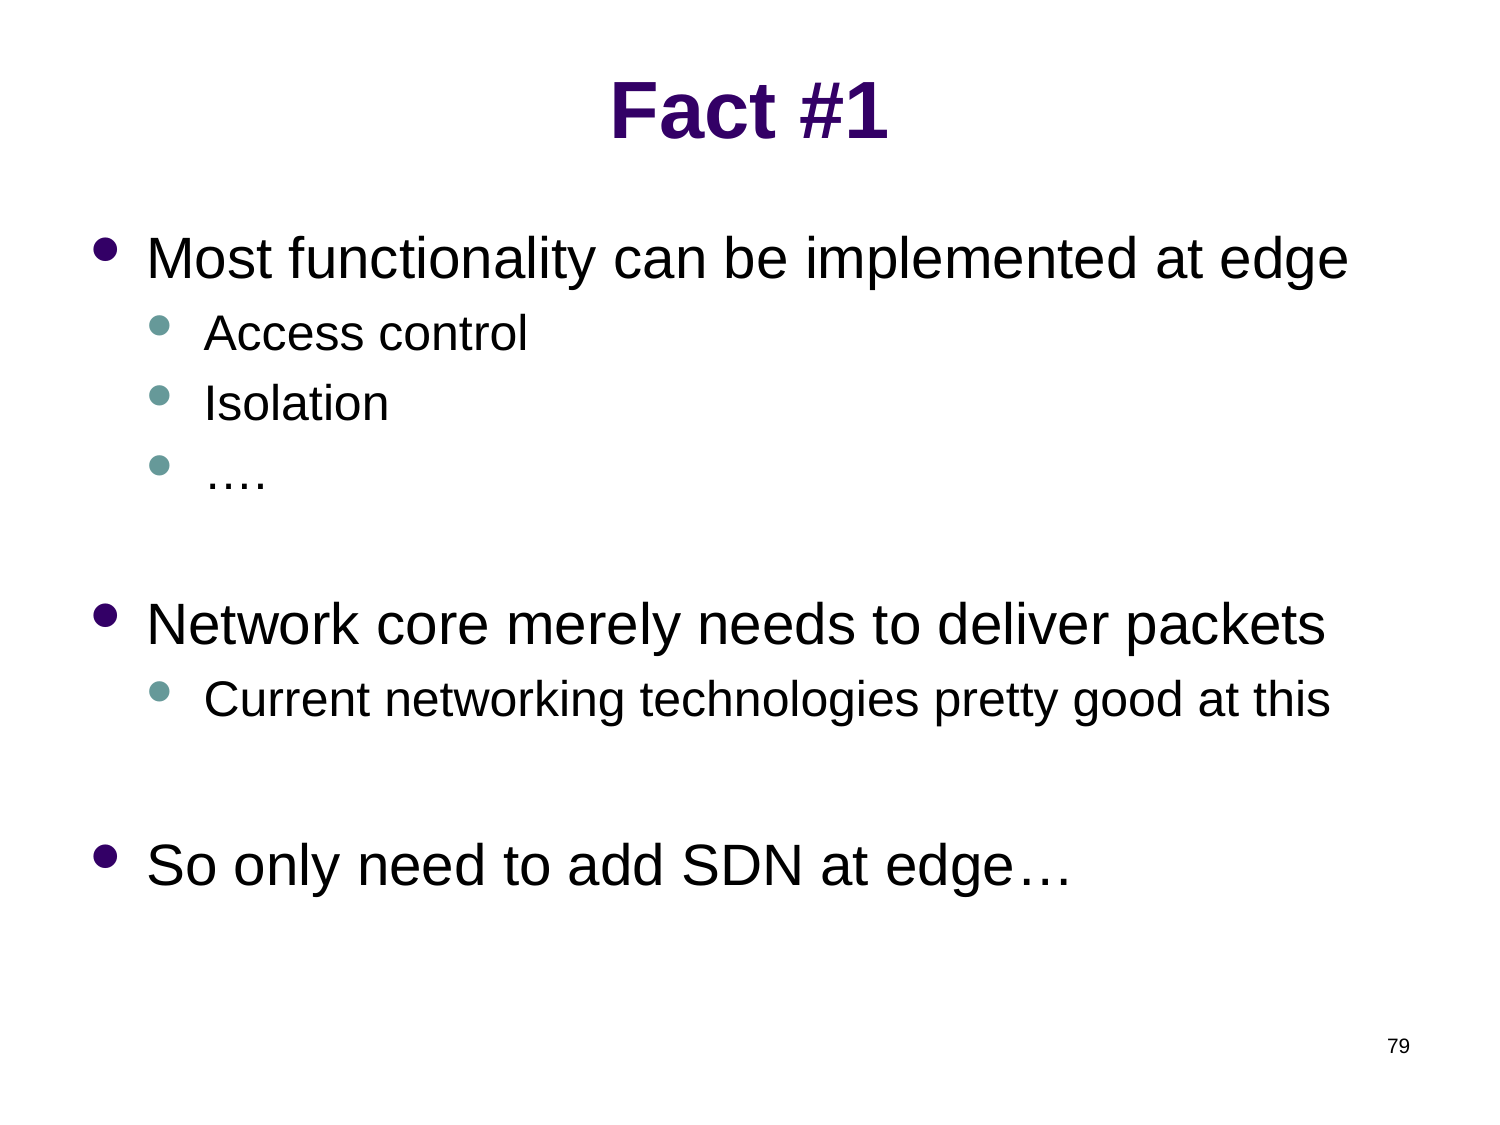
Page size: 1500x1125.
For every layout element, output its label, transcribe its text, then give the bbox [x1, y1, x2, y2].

list Most functionality can be implemented at edge Access control Isolation …. Network core merely needs to deliver packets Current networking technologies pretty good at this So only need to add SDN at edge… [75, 212, 1475, 1006]
slide_number 79 [1074, 1024, 1426, 1101]
title Fact #1 [0, 20, 1500, 163]
